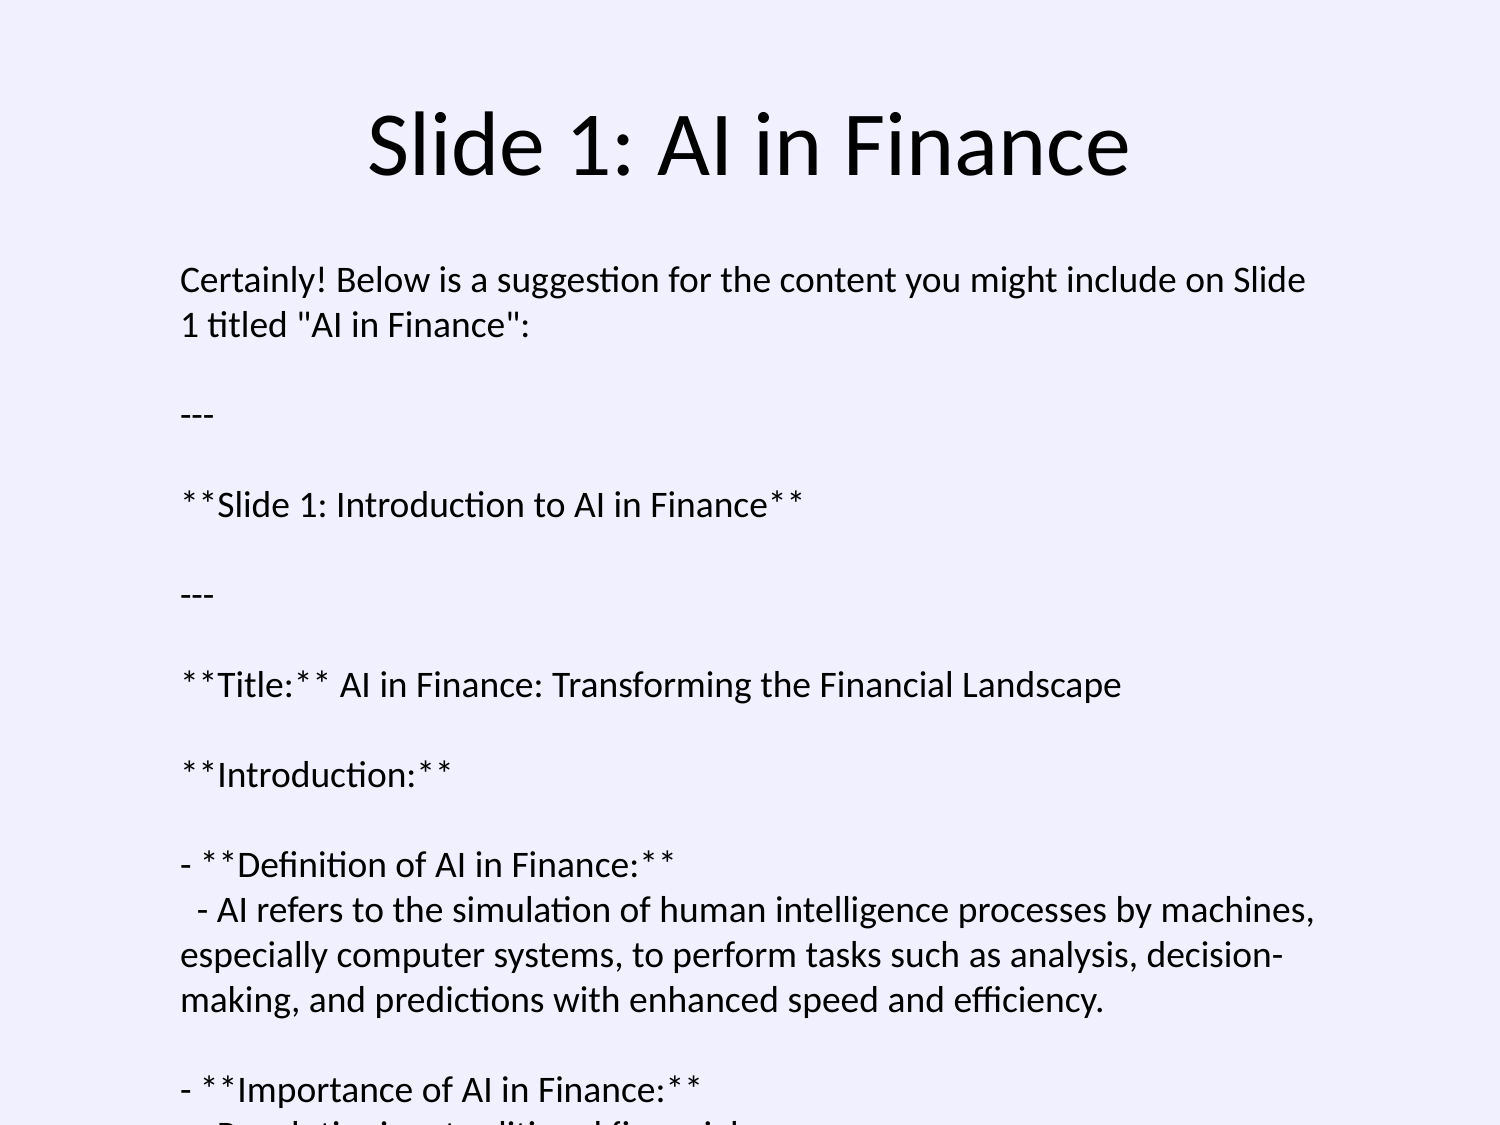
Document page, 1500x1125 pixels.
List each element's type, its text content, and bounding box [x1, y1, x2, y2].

title Slide 1: AI in Finance [75, 45, 1425, 233]
text_box Certainly! Below is a suggestion for the content you might include on Slide 1 titled "AI in Finance": --- **Slide 1: Introduction to AI in Finance** --- **Title:** AI in Finance: Transforming the Financial Landscape **Introduction:** - **Definition of AI in Finance:** - AI refers to the simulation of human intelligence processes by machines, especially computer systems, to perform tasks such as analysis, decision-making, and predictions with enhanced speed and efficiency. - **Importance of AI in Finance:** - Revolutionizes traditional financial processes. - Introduces innovative solutions for complex financial problems. - Enhances decision-making and operational efficiency. **Key Functions and Applications:** 1. **Fraud Detection:** - Utilizes machine learning algorithms to identify unusual patterns and transactions that may indicate fraudulent activities. 2. **Algorithmic Trading:** - Uses AI to create complex trading algorithms that execute trades at optimal speeds and times, capitalizing on market data and trends. 3. **Credit Scoring:** - AI evaluates creditworthiness by analyzing large datasets, providing more accurate and inclusive credit assessments. 4. **Risk Management:** - AI models predict and manage risks by analyzing vast amounts of data to identify potential threats and opportunities. **Conclusion:** - AI is rapidly becoming an integral part of the finance industry, driving efficiency, personalization, and security. - Its role is set to expand further as technology advances and financial institutions increasingly adopt AI-driven solutions. --- Feel free to customize or expand this slide based on your specific audience or presentation objectives. [149, 224, 1350, 1125]
